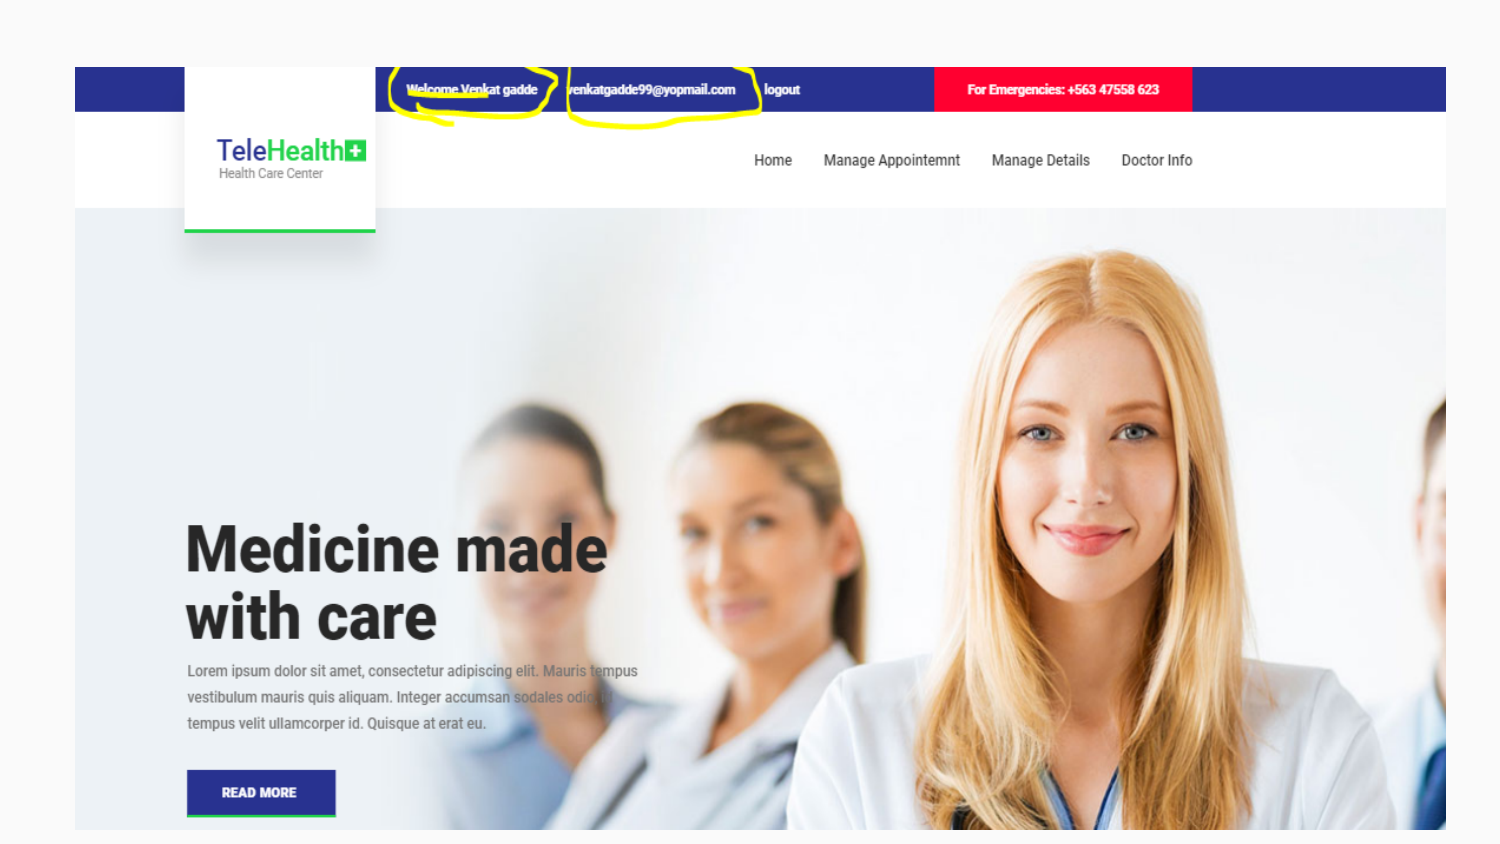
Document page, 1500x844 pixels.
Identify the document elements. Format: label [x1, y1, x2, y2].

picture [75, 67, 1446, 830]
